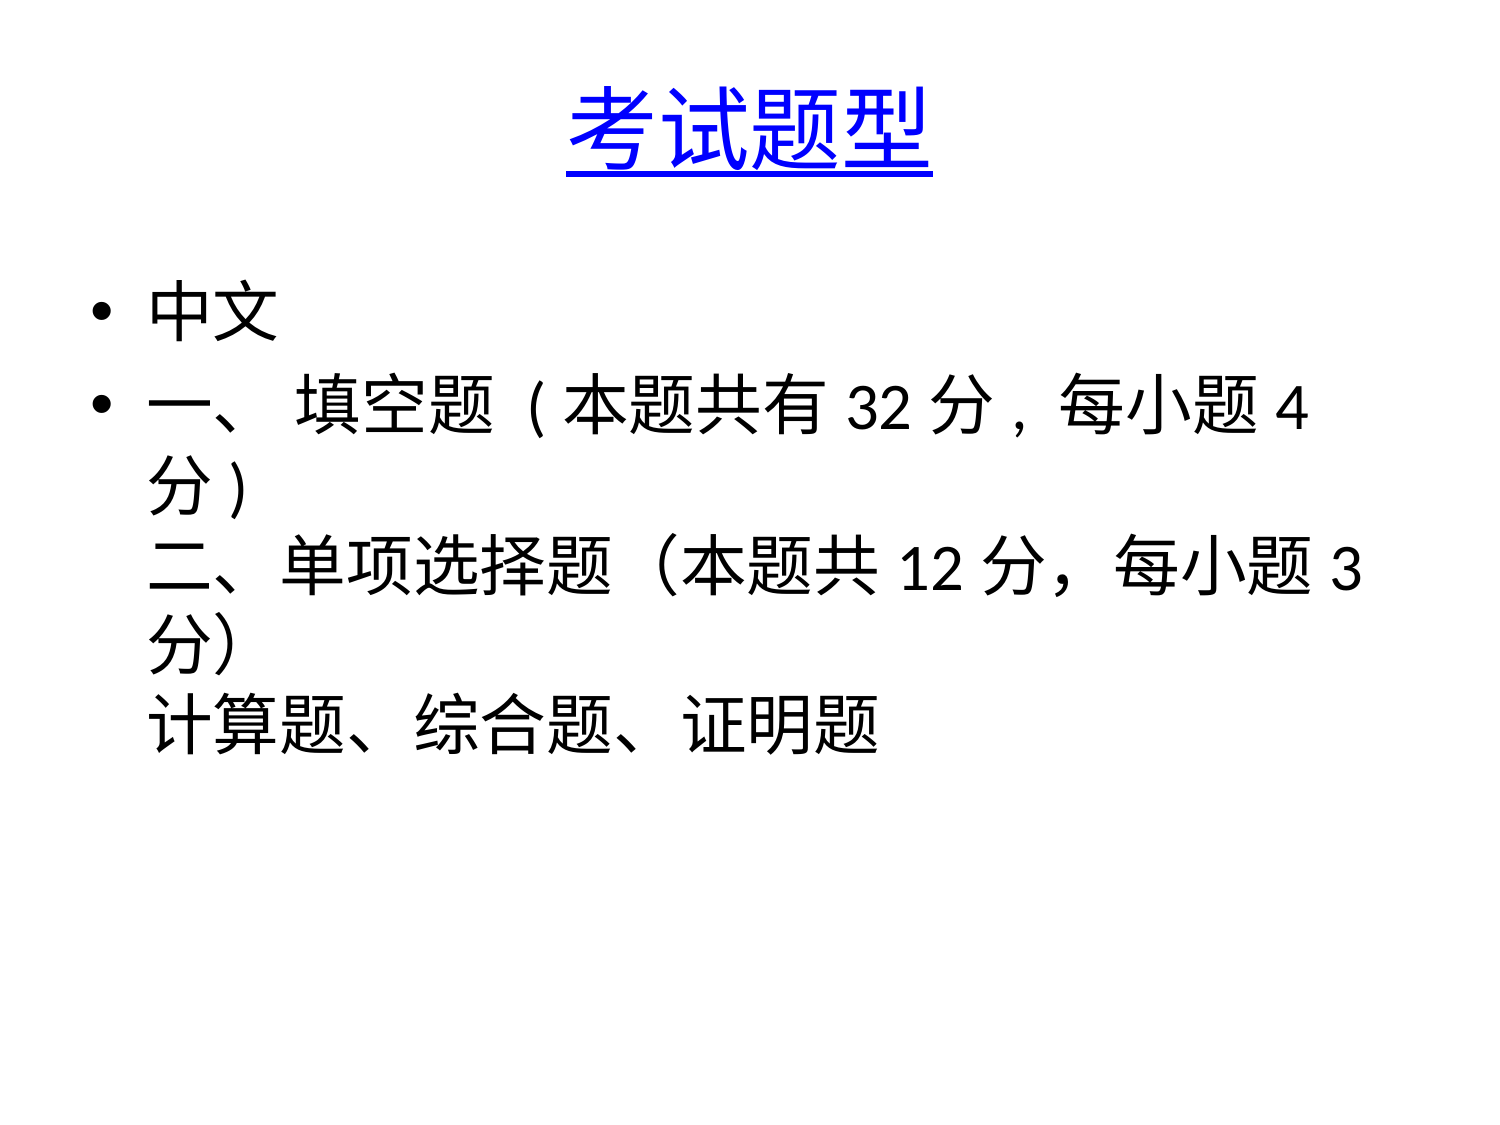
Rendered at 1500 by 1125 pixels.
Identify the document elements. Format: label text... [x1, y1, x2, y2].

list 中文 一、 填空题 (本题共有32分, 每小题4分) 二、单项选择题（本题共12分，每小题3分） 计算题、综合题、证明题 [75, 262, 1425, 1005]
title 考试题型 [75, 45, 1425, 233]
